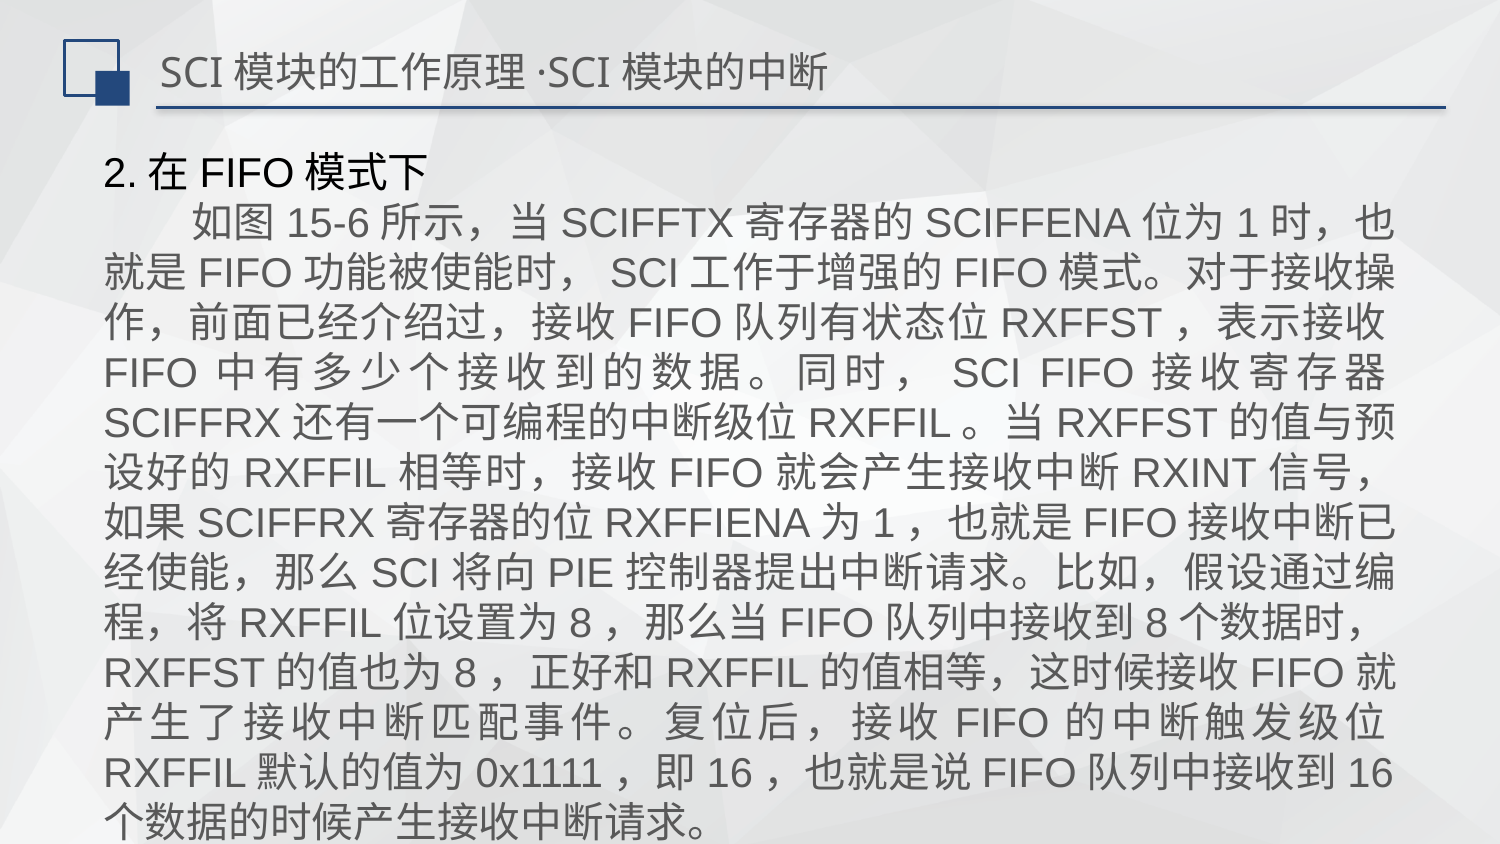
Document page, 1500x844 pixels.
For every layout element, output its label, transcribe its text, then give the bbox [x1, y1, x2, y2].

picture [0, 0, 1500, 844]
text_box 2.在FIFO模式下 如图15-6所示，当SCIFFTX寄存器的SCIFFENA位为1时，也就是FIFO功能被使能时，SCI工作于增强的FIFO模式。对于接收操作，前面已经介绍过，接收FIFO队列有状态位RXFFST，表示接收FIFO中有多少个接收到的数据。同时，SCI FIFO接收寄存器SCIFFRX还有一个可编程的中断级位RXFFIL。当RXFFST的值与预设好的RXFFIL相等时，接收FIFO就会产生接收中断RXINT信号，如果SCIFFRX寄存器的位RXFFIENA为1，也就是FIFO接收中断已经使能，那么SCI将向PIE控制器提出中断请求。比如，假设通过编程，将RXFFIL位设置为8，那么当FIFO队列中接收到8个数据时，RXFFST的值也为8，正好和RXFFIL的值相等，这时候接收FIFO就产生了接收中断匹配事件。复位后，接收FIFO的中断触发级位RXFFIL默认的值为0x1111，即16，也就是说FIFO队列中接收到16个数据的时候产生接收中断请求。 [88, 138, 1412, 844]
title SCI模块的工作原理·SCI模块的中断 [148, 43, 1388, 99]
